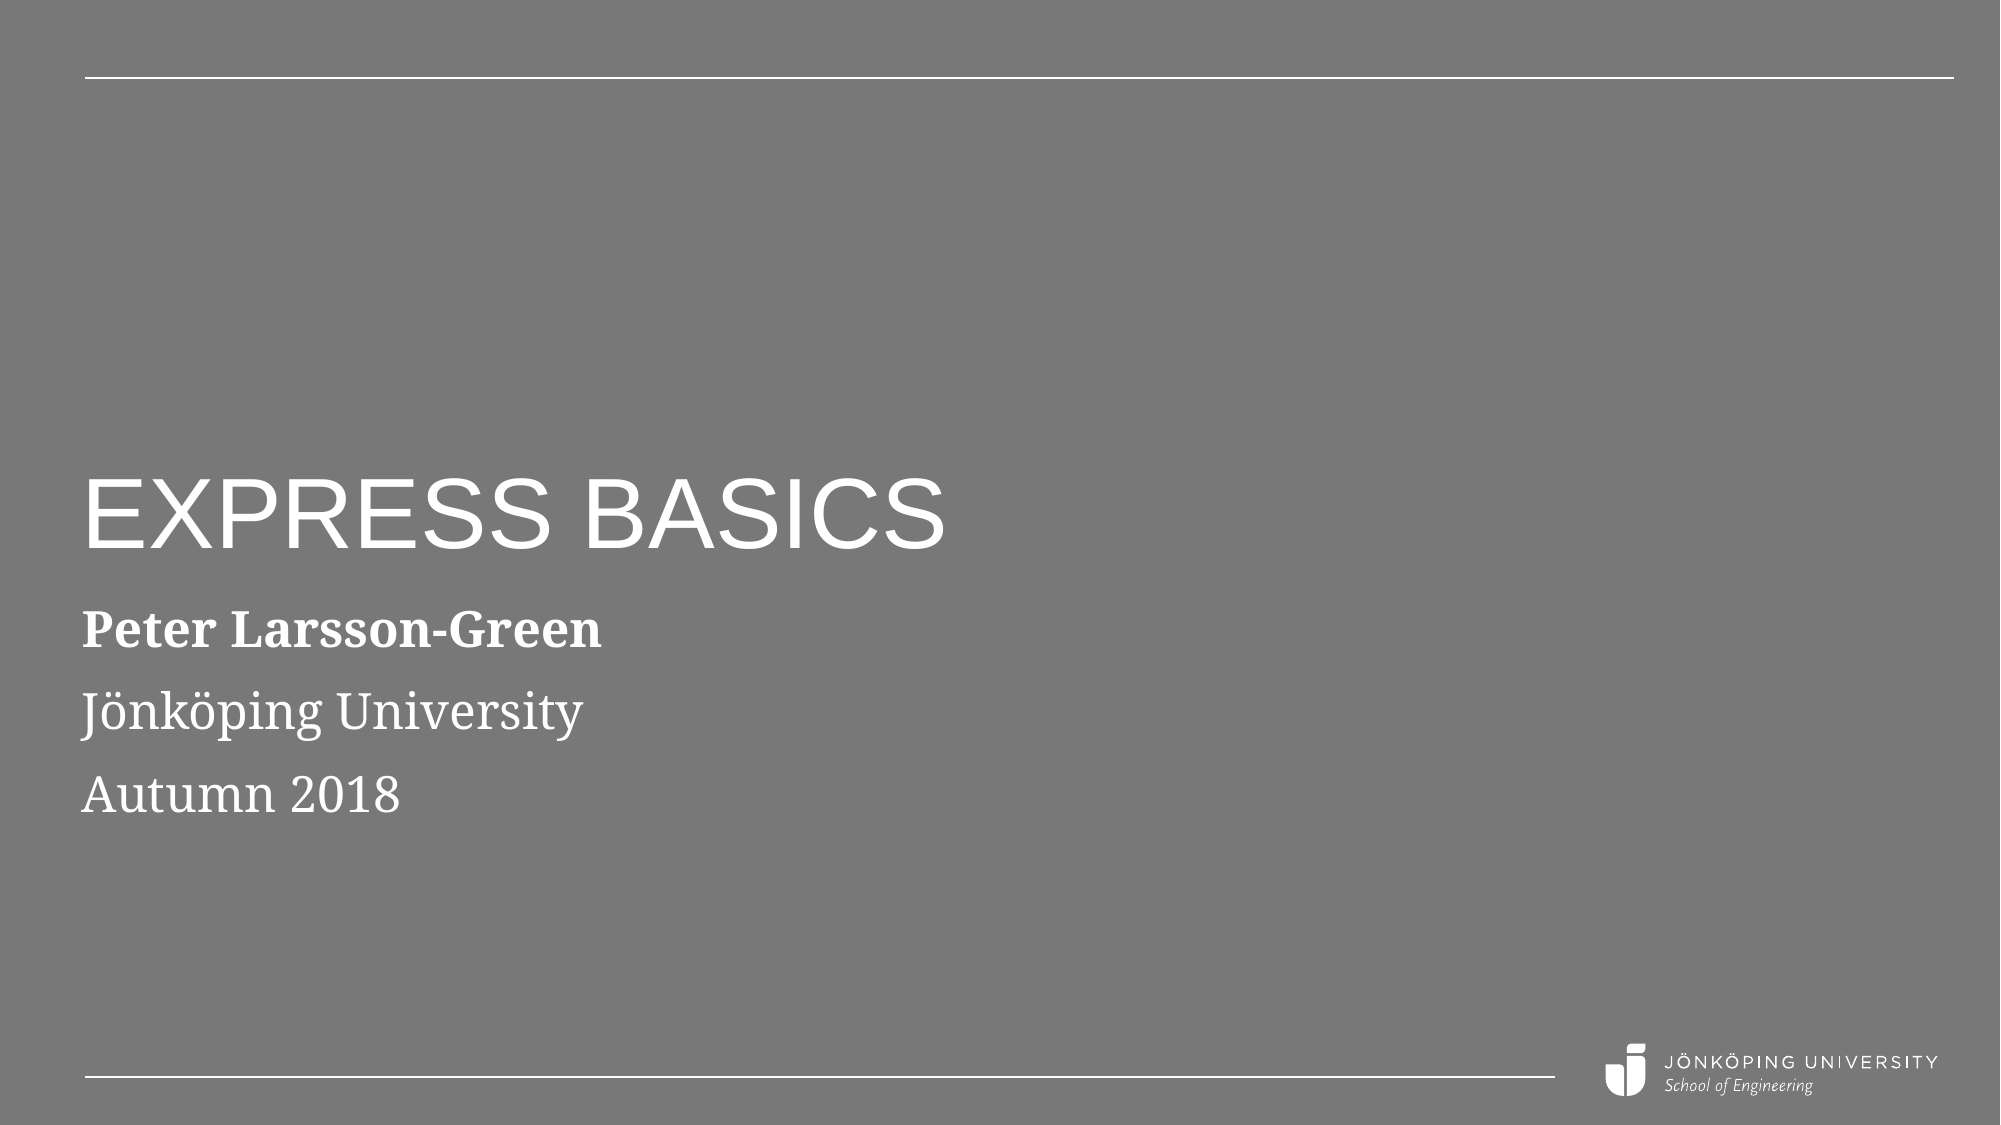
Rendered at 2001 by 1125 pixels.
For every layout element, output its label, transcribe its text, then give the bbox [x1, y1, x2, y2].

subtitle Peter Larsson-Green Jönköping University Autumn 2018 [66, 590, 1954, 863]
title Express Basics [66, 184, 1954, 576]
